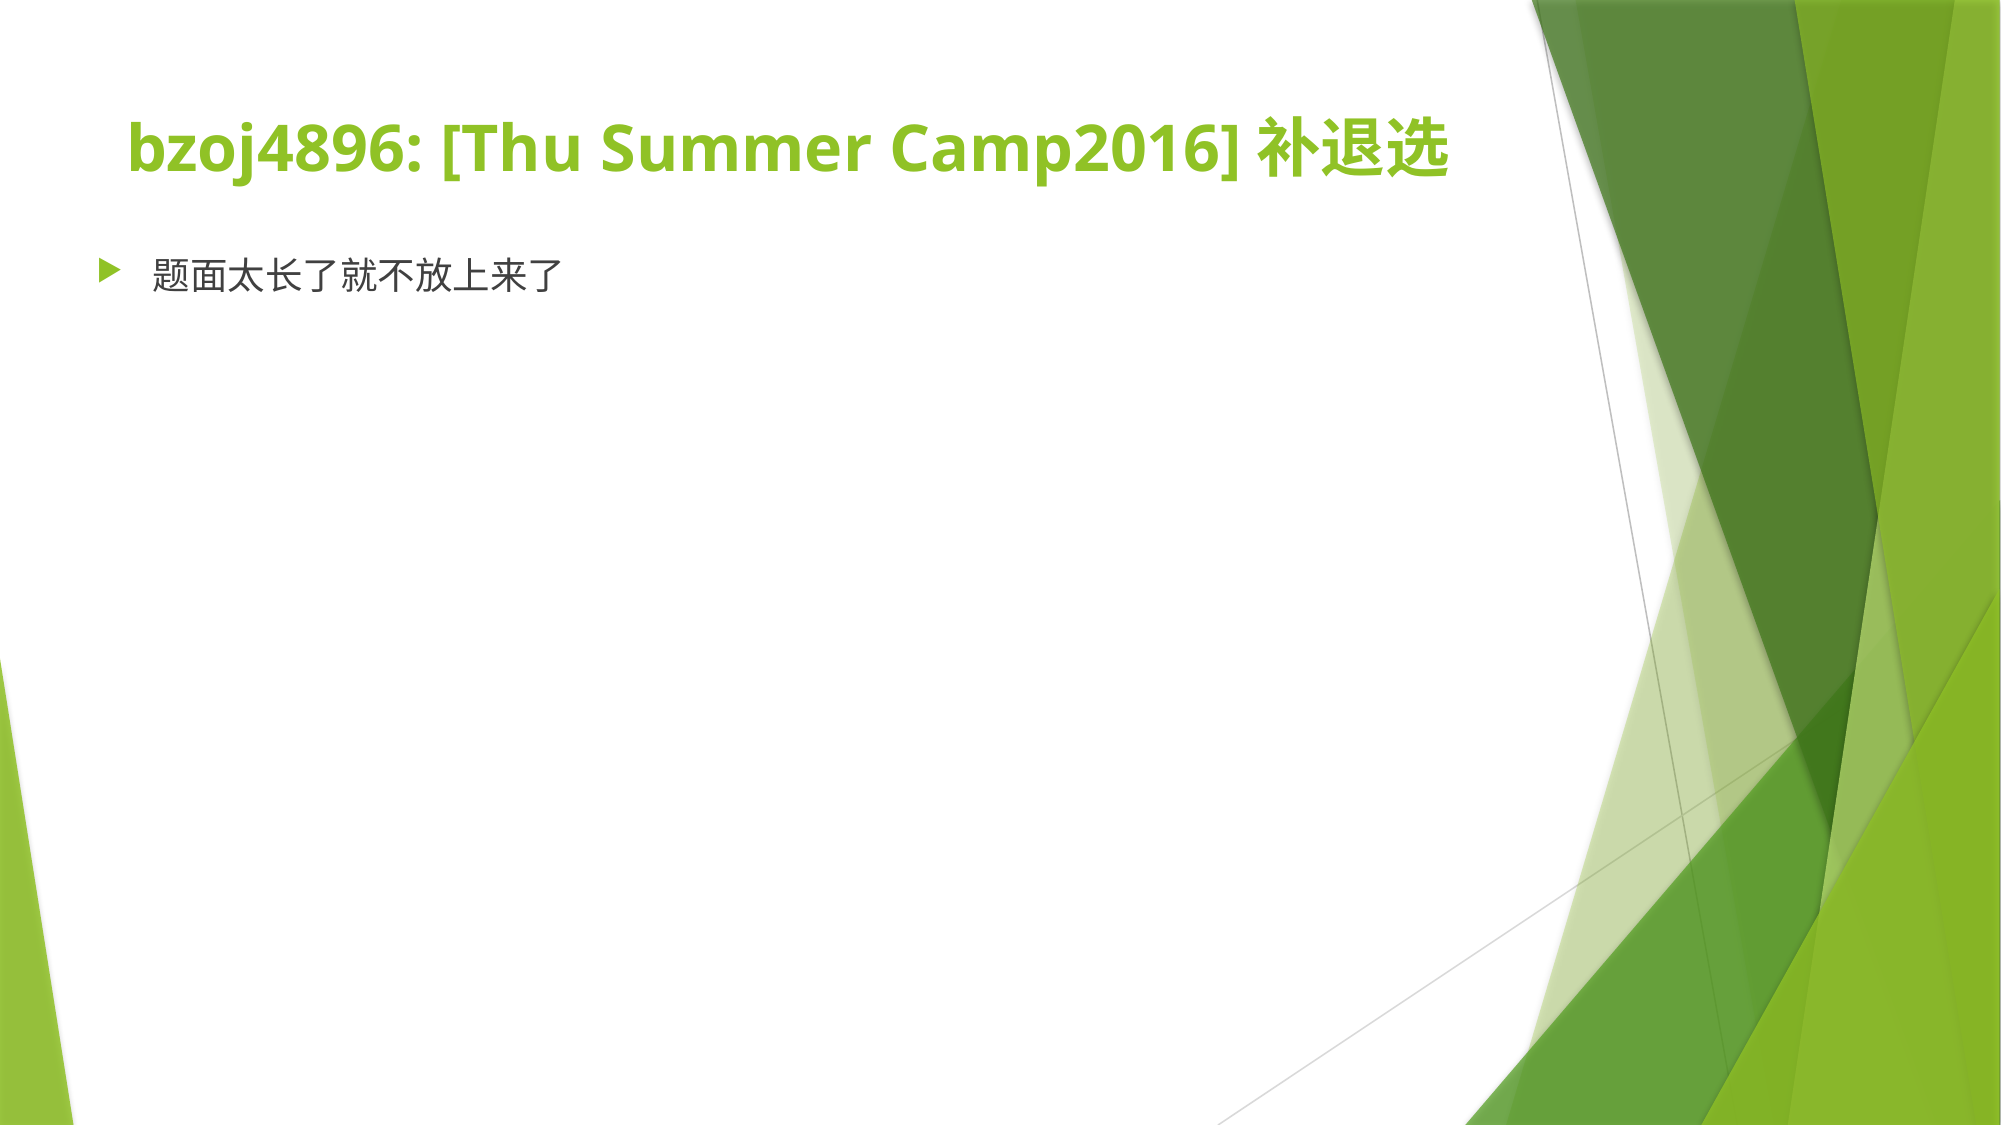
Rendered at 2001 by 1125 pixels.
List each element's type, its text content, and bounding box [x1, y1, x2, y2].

title bzoj4896: [Thu Summer Camp2016]补退选 [111, 99, 1522, 244]
list 题面太长了就不放上来了 [81, 244, 2000, 881]
